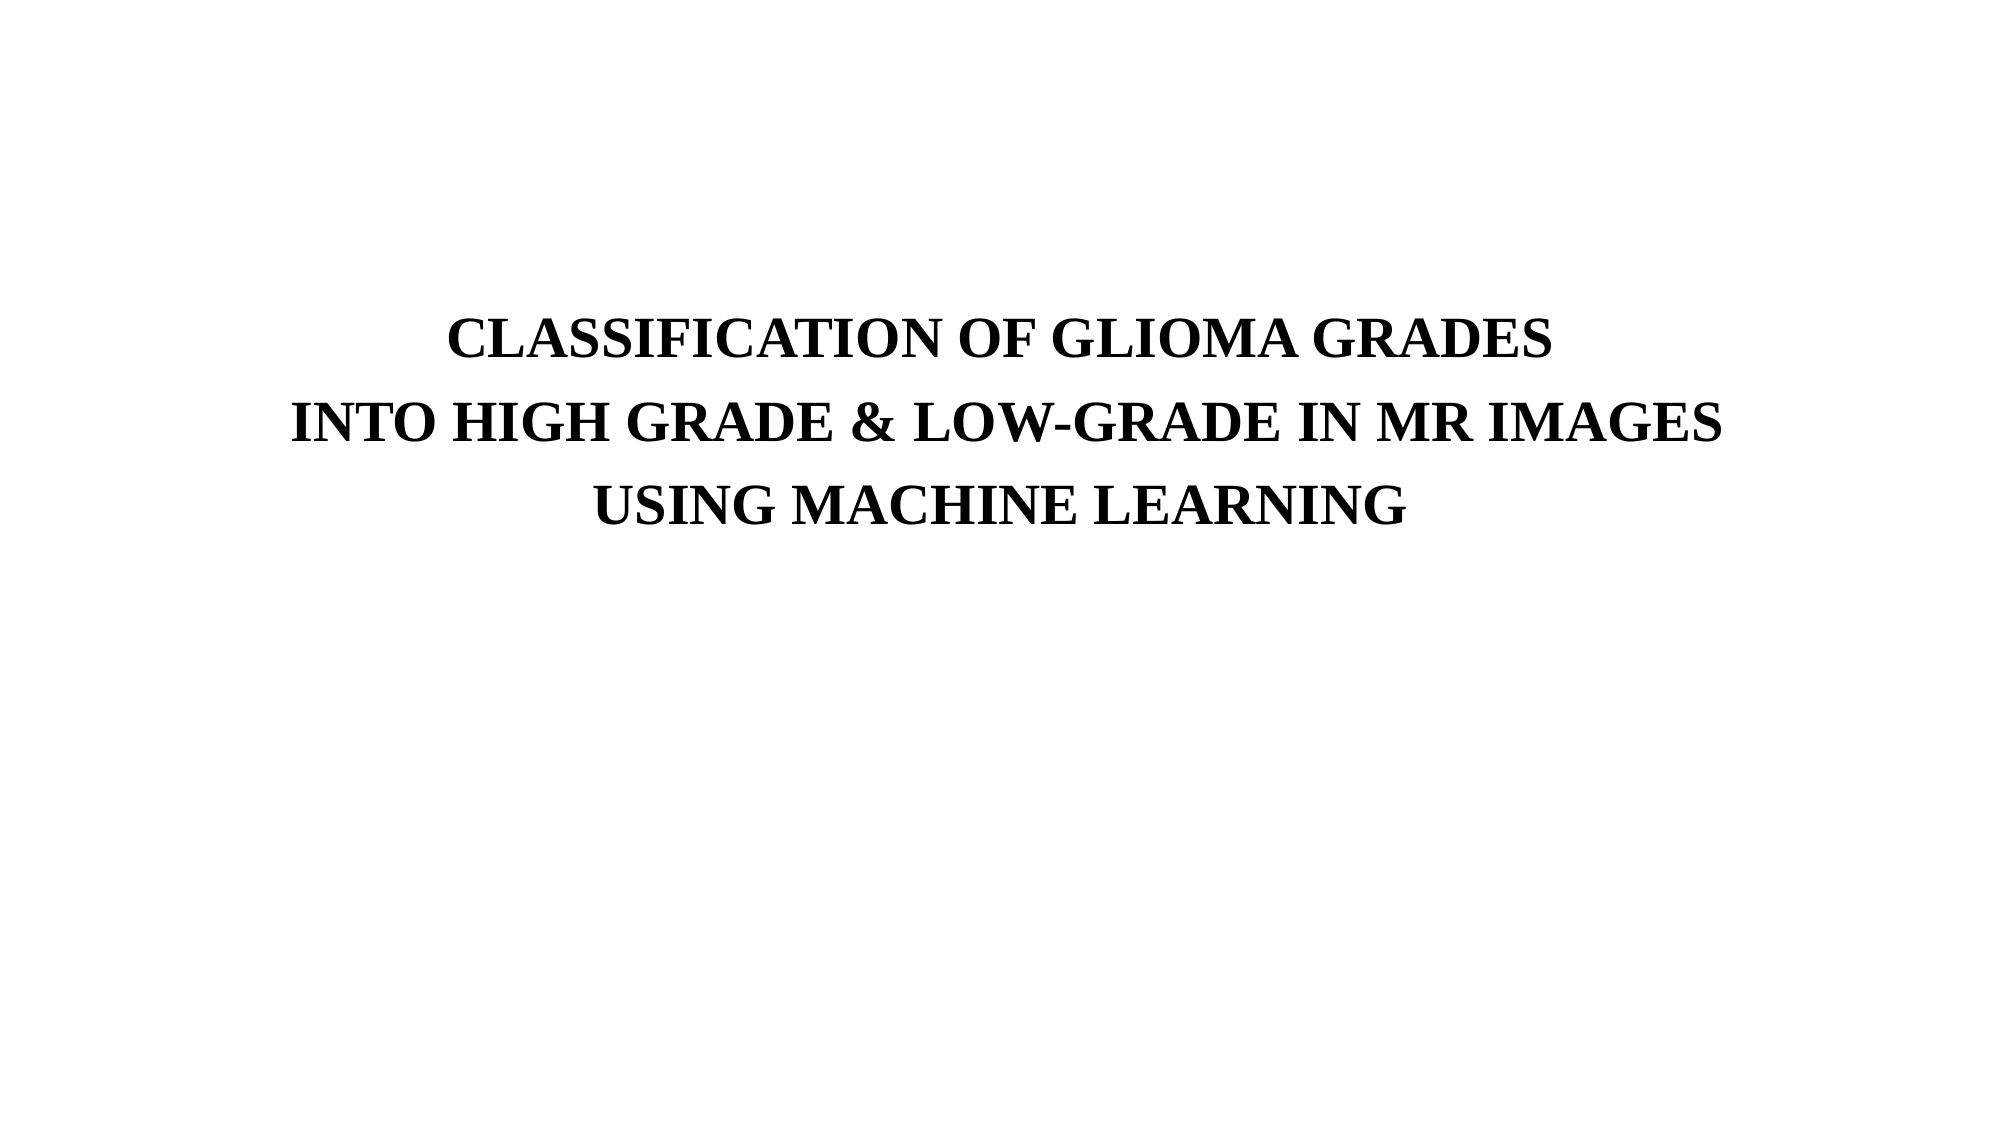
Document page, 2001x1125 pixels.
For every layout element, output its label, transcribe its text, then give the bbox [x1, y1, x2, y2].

list CLASSIFICATION OF GLIOMA GRADES INTO HIGH GRADE & LOW-GRADE IN MR IMAGES USING MACHINE LEARNING [137, 299, 1863, 1014]
